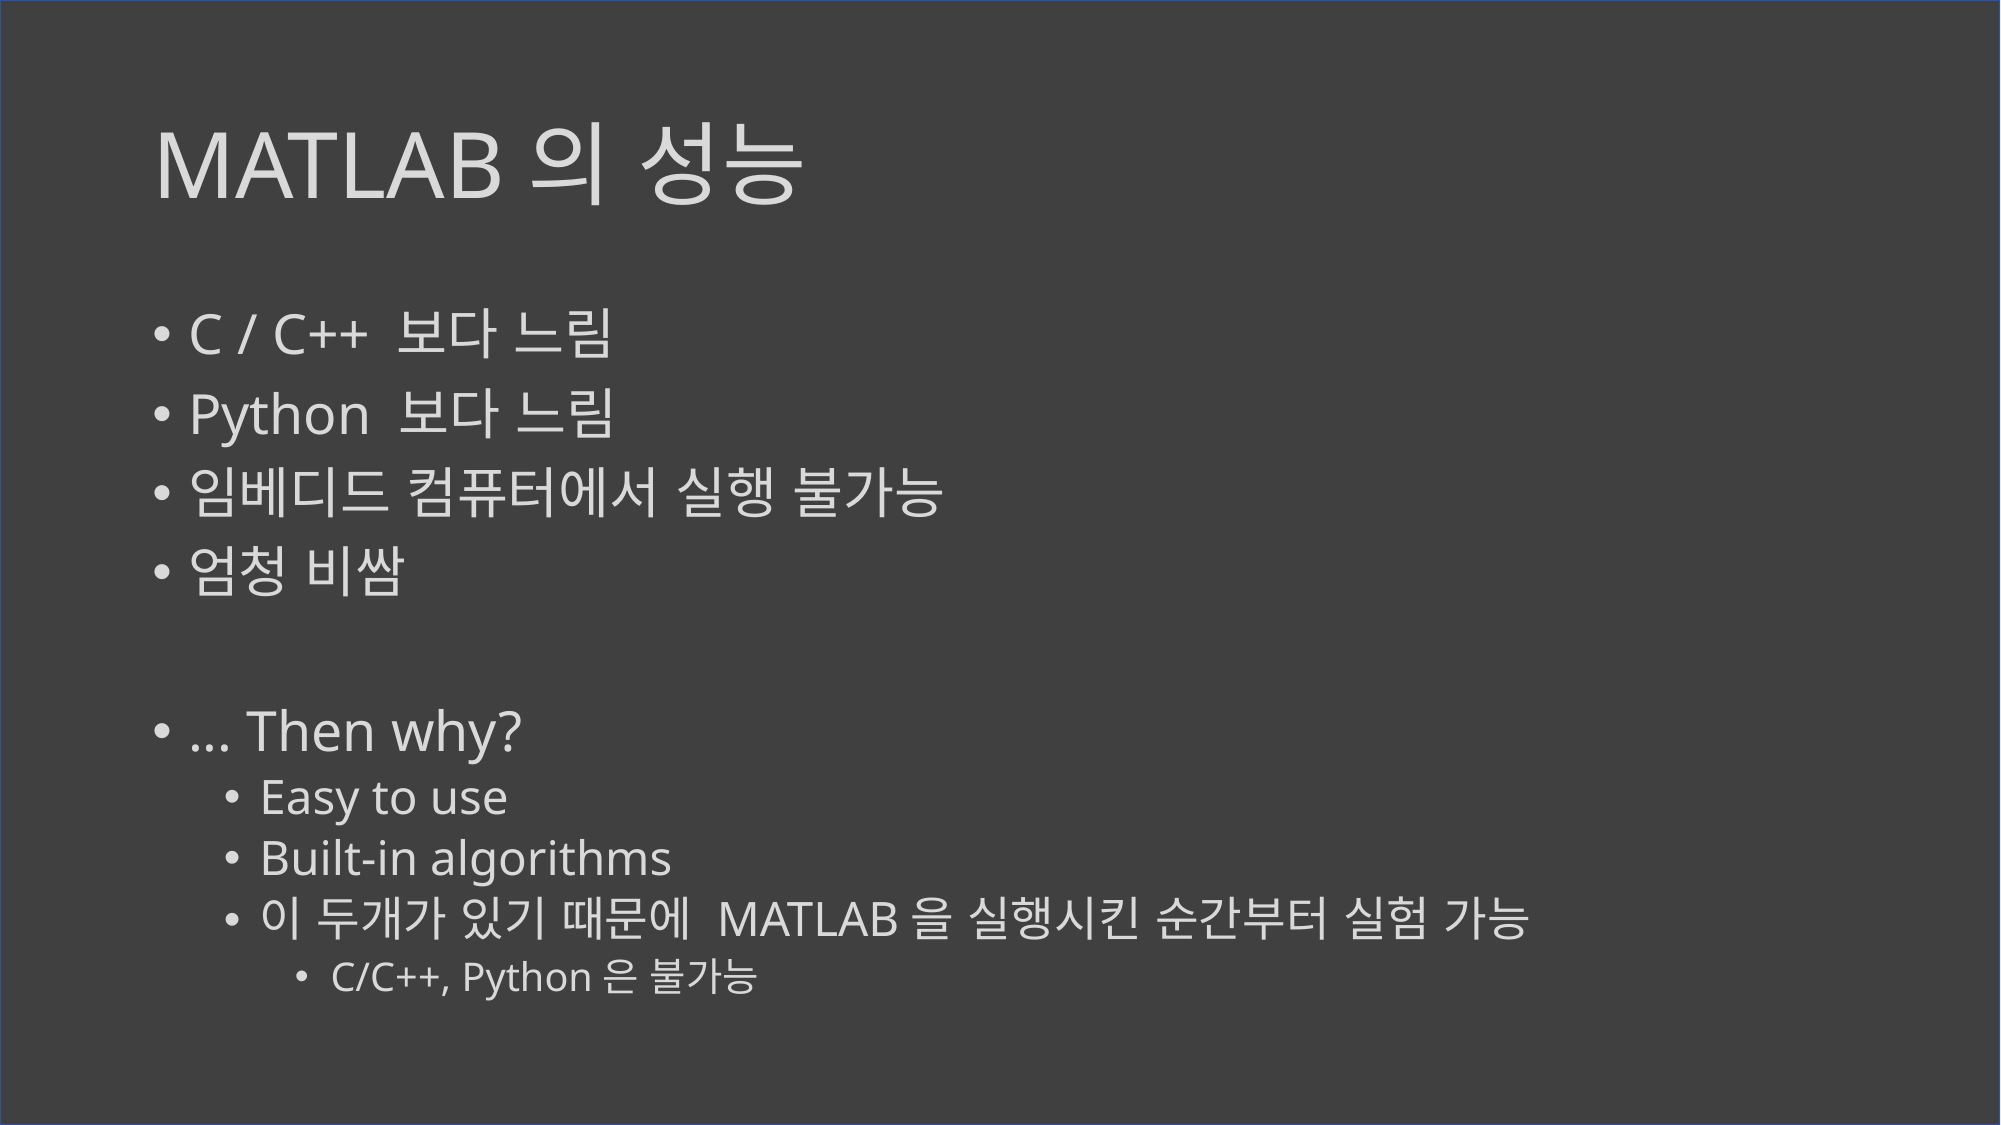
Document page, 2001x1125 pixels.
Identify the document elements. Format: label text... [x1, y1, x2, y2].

list C / C++ 보다 느림 Python 보다 느림 임베디드 컴퓨터에서 실행 불가능 엄청 비쌈 ... Then why? Easy to use Built-in algorithms 이 두개가 있기 때문에 MATLAB을 실행시킨 순간부터 실험 가능 C/C++, Python은 불가능 [137, 299, 1863, 1014]
title MATLAB의 성능 [137, 59, 1863, 278]
